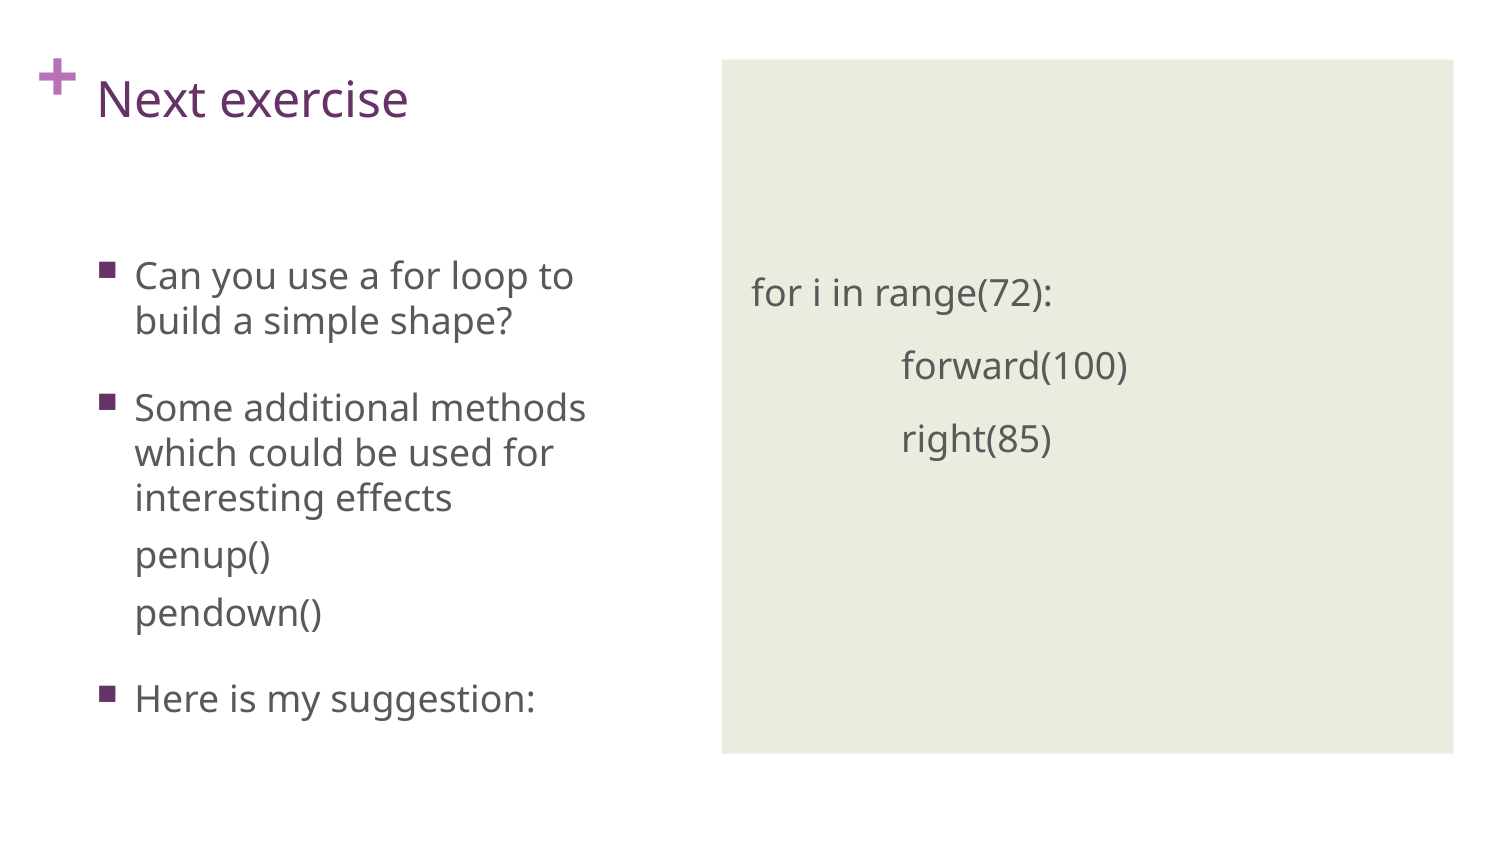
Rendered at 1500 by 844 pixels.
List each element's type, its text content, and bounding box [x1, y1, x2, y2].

title Next exercise [81, 59, 682, 223]
list for i in range(72): forward(100) right(85) [721, 59, 1454, 754]
list Can you use a for loop to build a simple shape? Some additional methods which could be used for interesting effects penup() pendown() Here is my suggestion: [81, 244, 682, 754]
